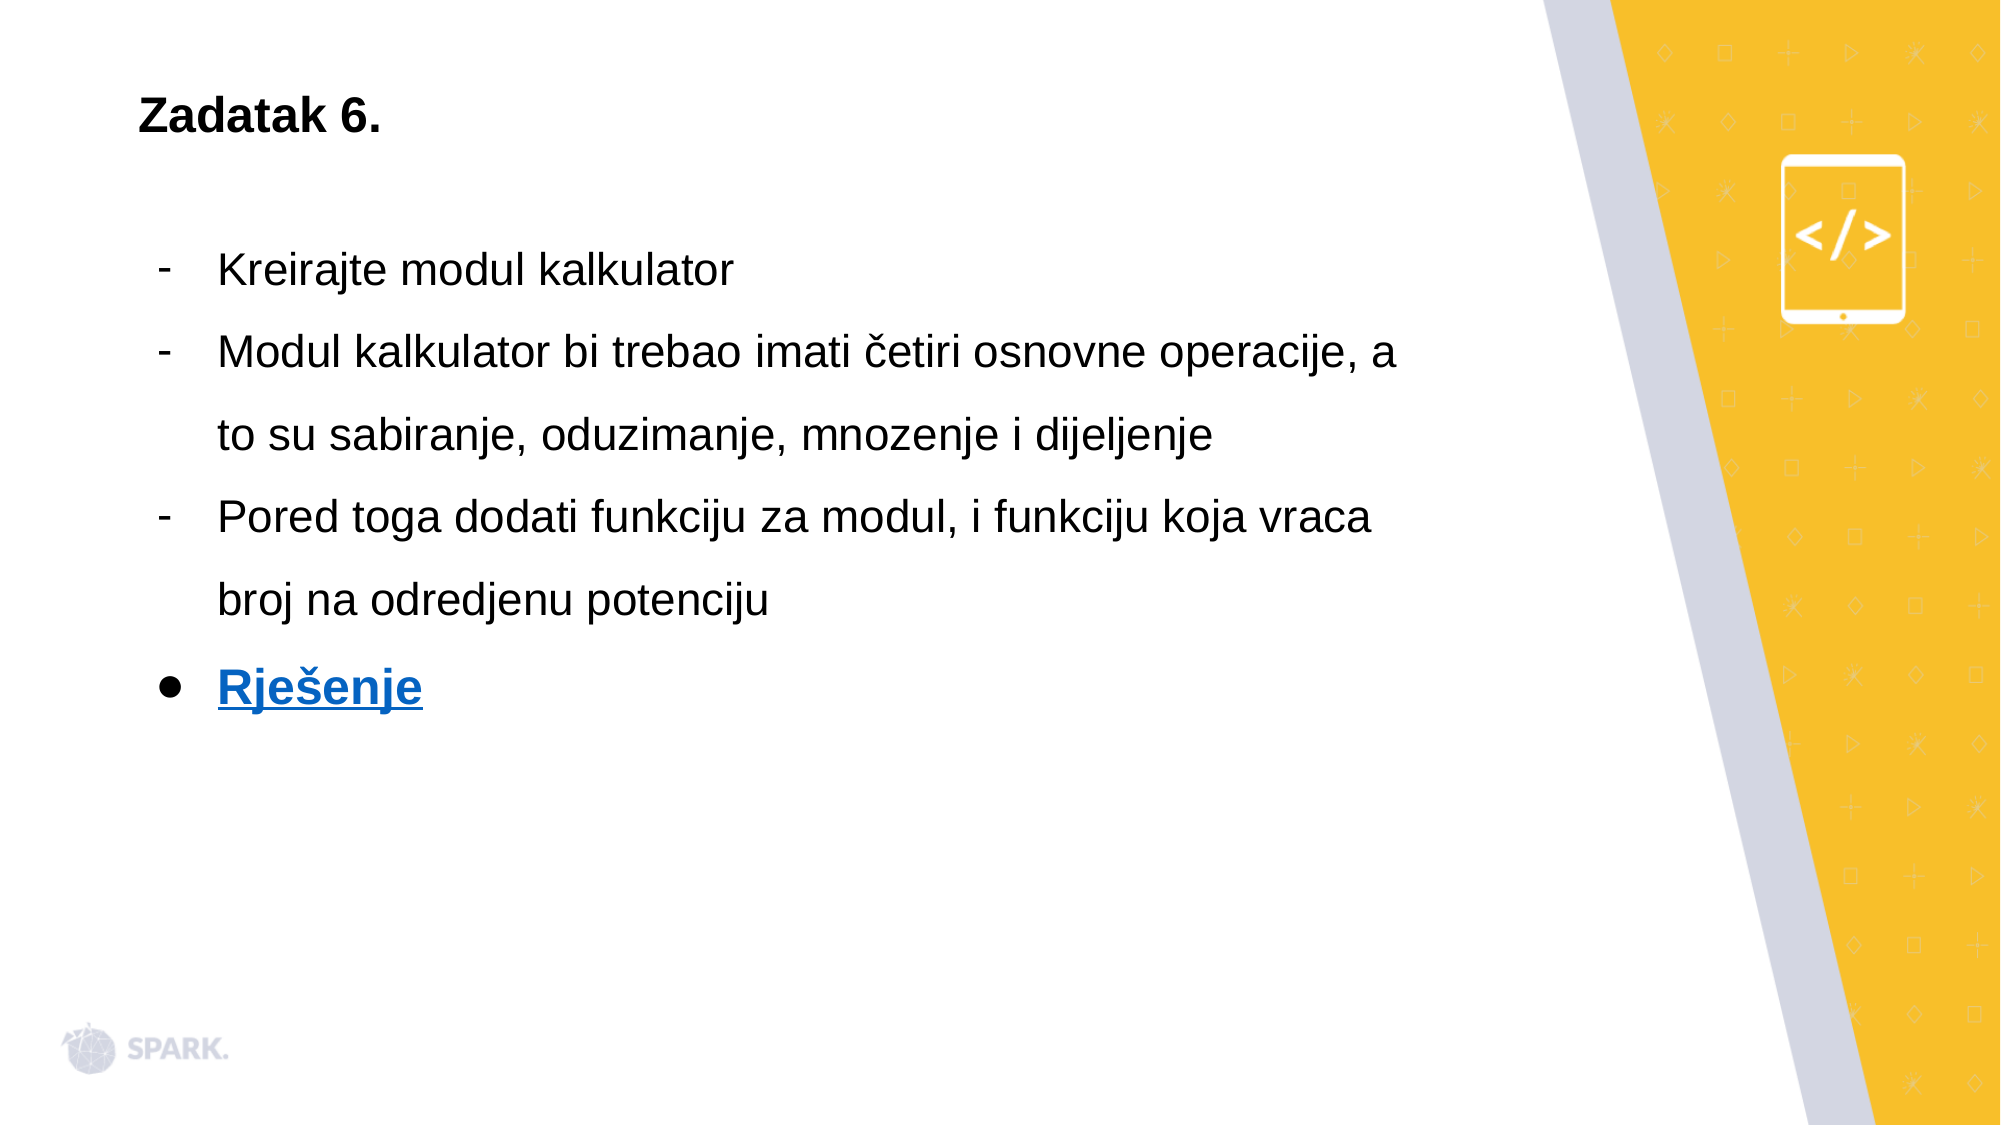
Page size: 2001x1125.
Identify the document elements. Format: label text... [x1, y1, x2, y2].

subtitle Kreirajte modul kalkulator Modul kalkulator bi trebao imati četiri osnovne operacije, a to su sabiranje, oduzimanje, mnozenje i dijeljenje Pored toga dodati funkciju za modul, i funkciju koja vraca broj na odredjenu potenciju Rješenje [127, 204, 1462, 899]
picture [0, 0, 2001, 1125]
text_box Zadatak 6. [123, 56, 1462, 170]
